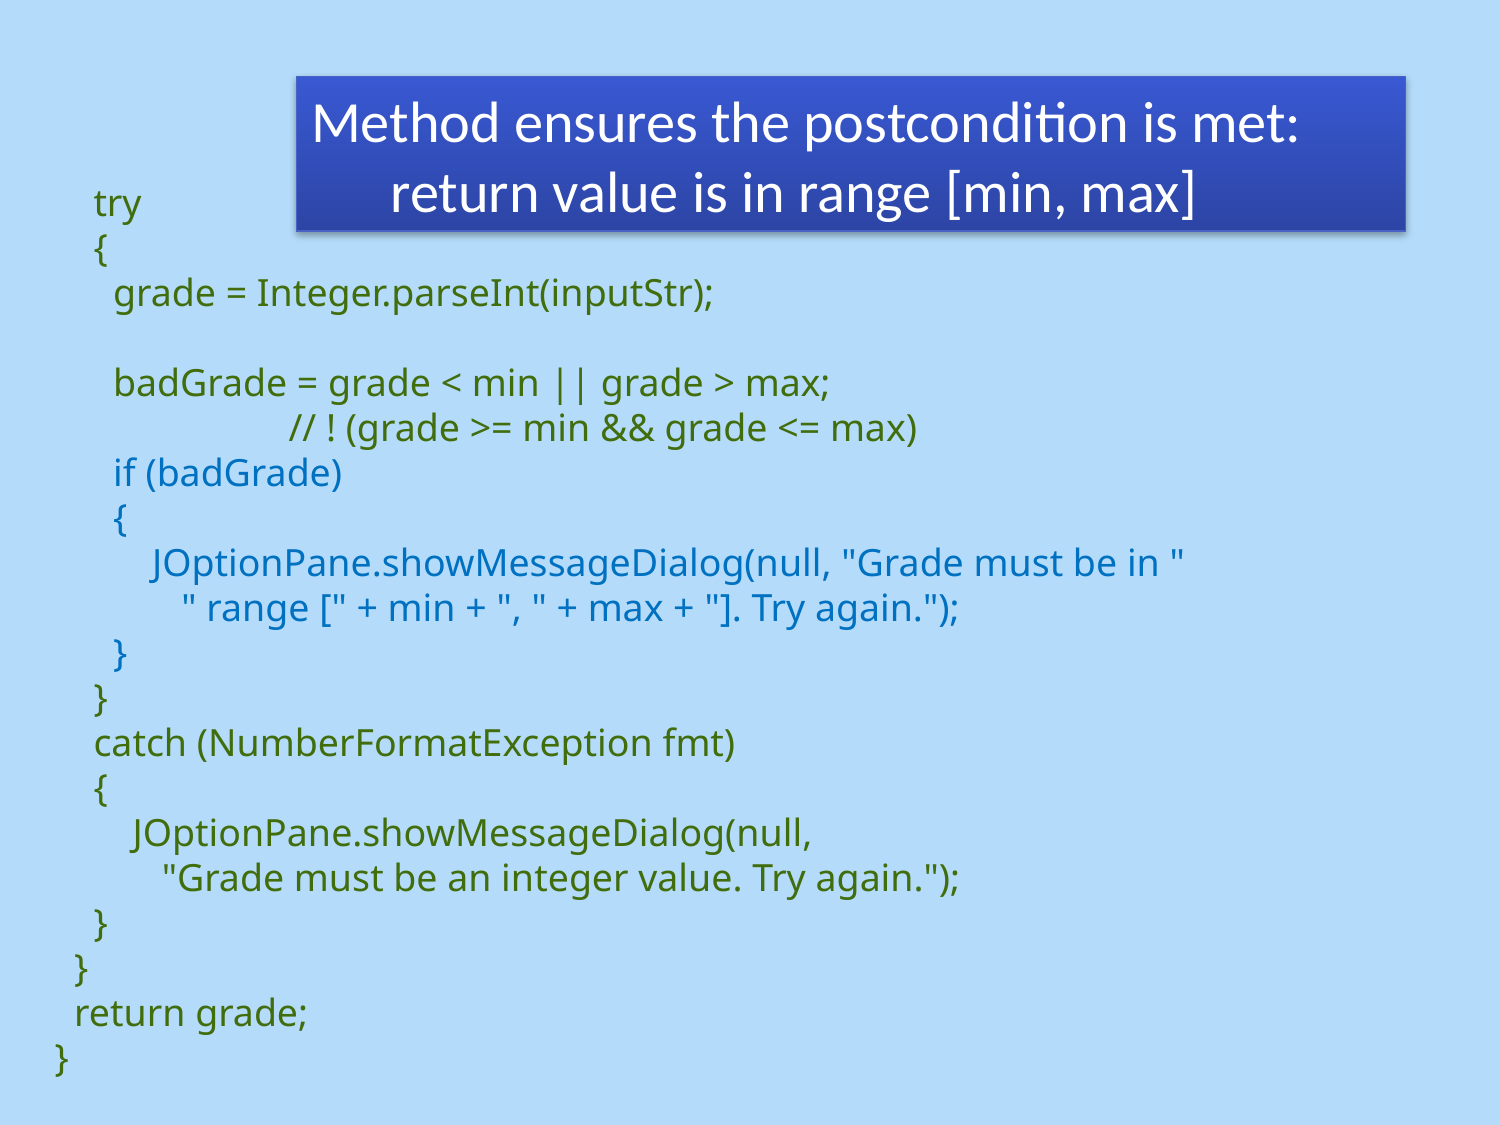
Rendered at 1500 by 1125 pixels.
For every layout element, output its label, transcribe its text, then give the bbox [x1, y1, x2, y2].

text_box try { grade = Integer.parseInt(inputStr); badGrade = grade < min || grade > max; // ! (grade >= min && grade <= max) if (badGrade) { JOptionPane.showMessageDialog(null, "Grade must be in " " range [" + min + ", " + max + "]. Try again."); } } catch (NumberFormatException fmt) { JOptionPane.showMessageDialog(null, "Grade must be an integer value. Try again."); } } return grade; } [39, 171, 1441, 1087]
text_box Method ensures the postcondition is met: return value is in range [min, max] [296, 76, 1406, 232]
